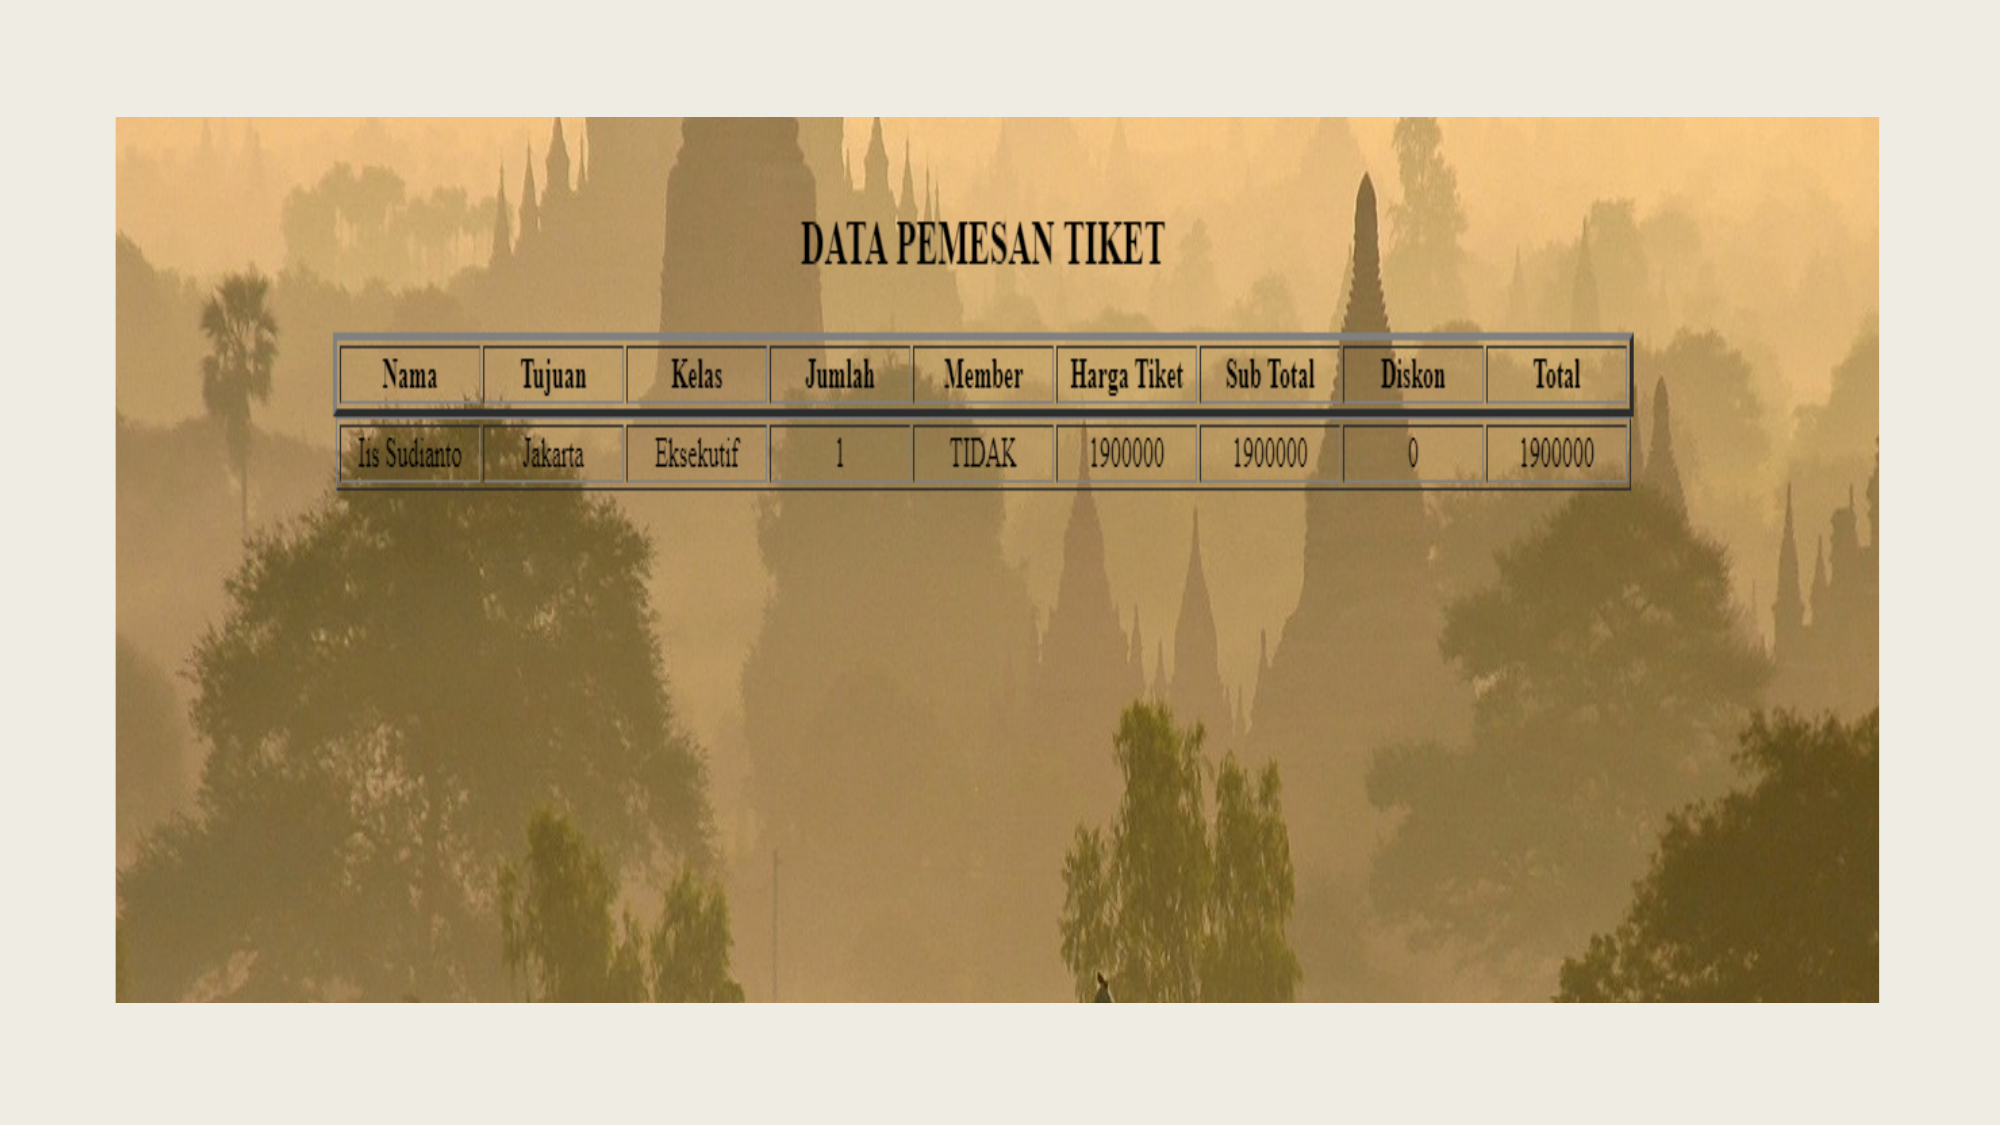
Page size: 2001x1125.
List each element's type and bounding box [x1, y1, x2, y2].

picture [115, 117, 1880, 1003]
